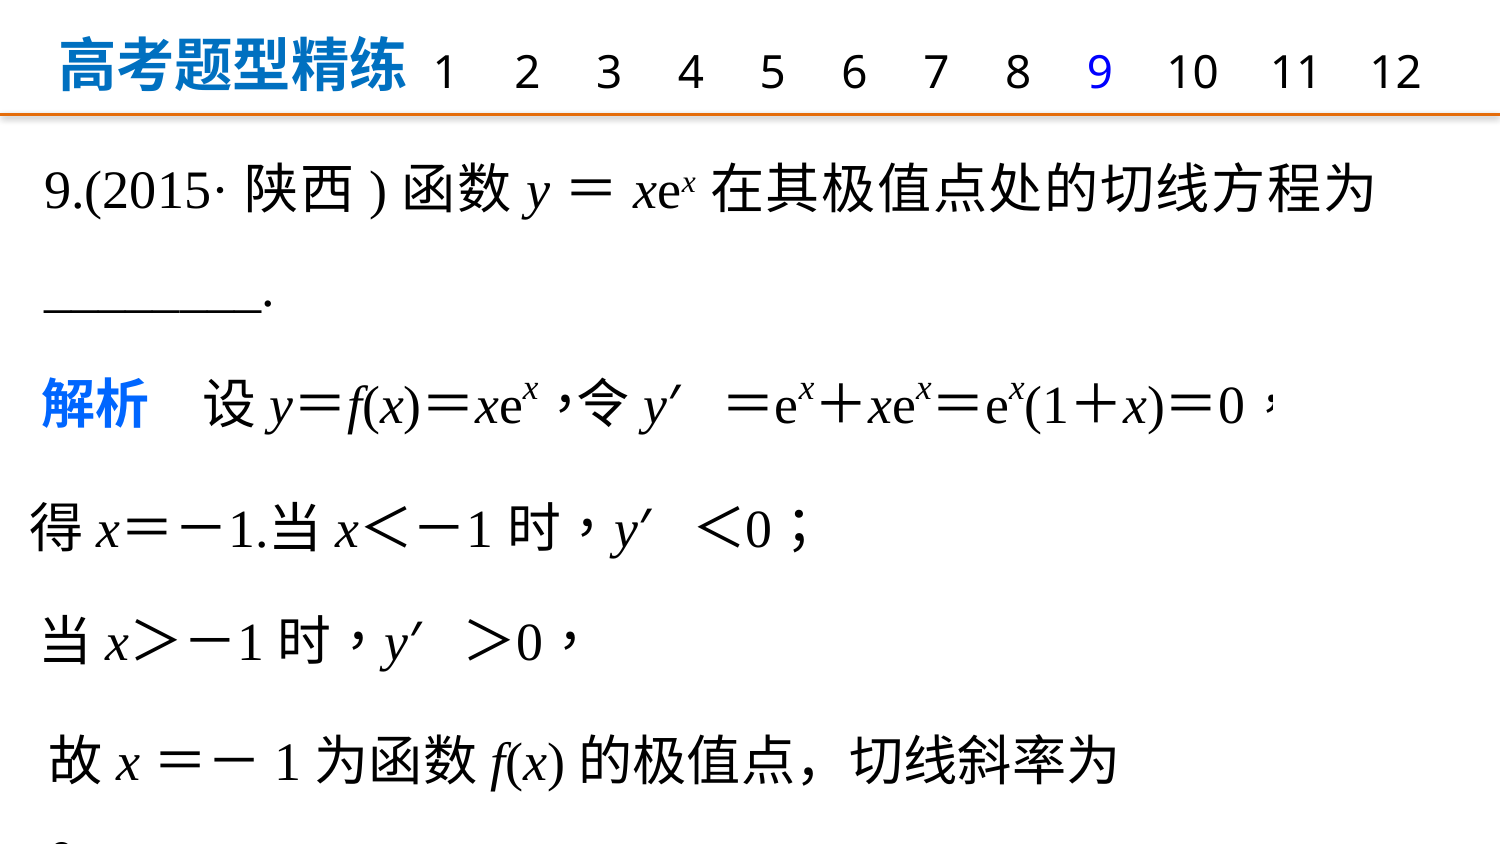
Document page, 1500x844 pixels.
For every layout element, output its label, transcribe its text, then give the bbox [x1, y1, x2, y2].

text_box 2 [492, 38, 563, 109]
text_box 7 [901, 38, 972, 109]
text_box 3 [574, 38, 644, 109]
text_box 5 [738, 38, 808, 109]
text_box 高考题型精练 [43, 20, 423, 105]
text_box 8 [983, 38, 1053, 109]
text_box 10 [1147, 41, 1239, 106]
text_box 12 [1353, 38, 1438, 109]
text_box 9.(2015·陕西)函数y＝xex在其极值点处的切线方程为________. [29, 124, 1406, 325]
text_box 1 [410, 38, 481, 109]
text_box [29, 492, 1261, 844]
text_box 9 [1065, 38, 1135, 109]
text_box 11 [1250, 41, 1342, 106]
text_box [41, 356, 1273, 605]
text_box 6 [819, 38, 890, 109]
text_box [38, 604, 1270, 844]
text_box 4 [656, 38, 726, 109]
